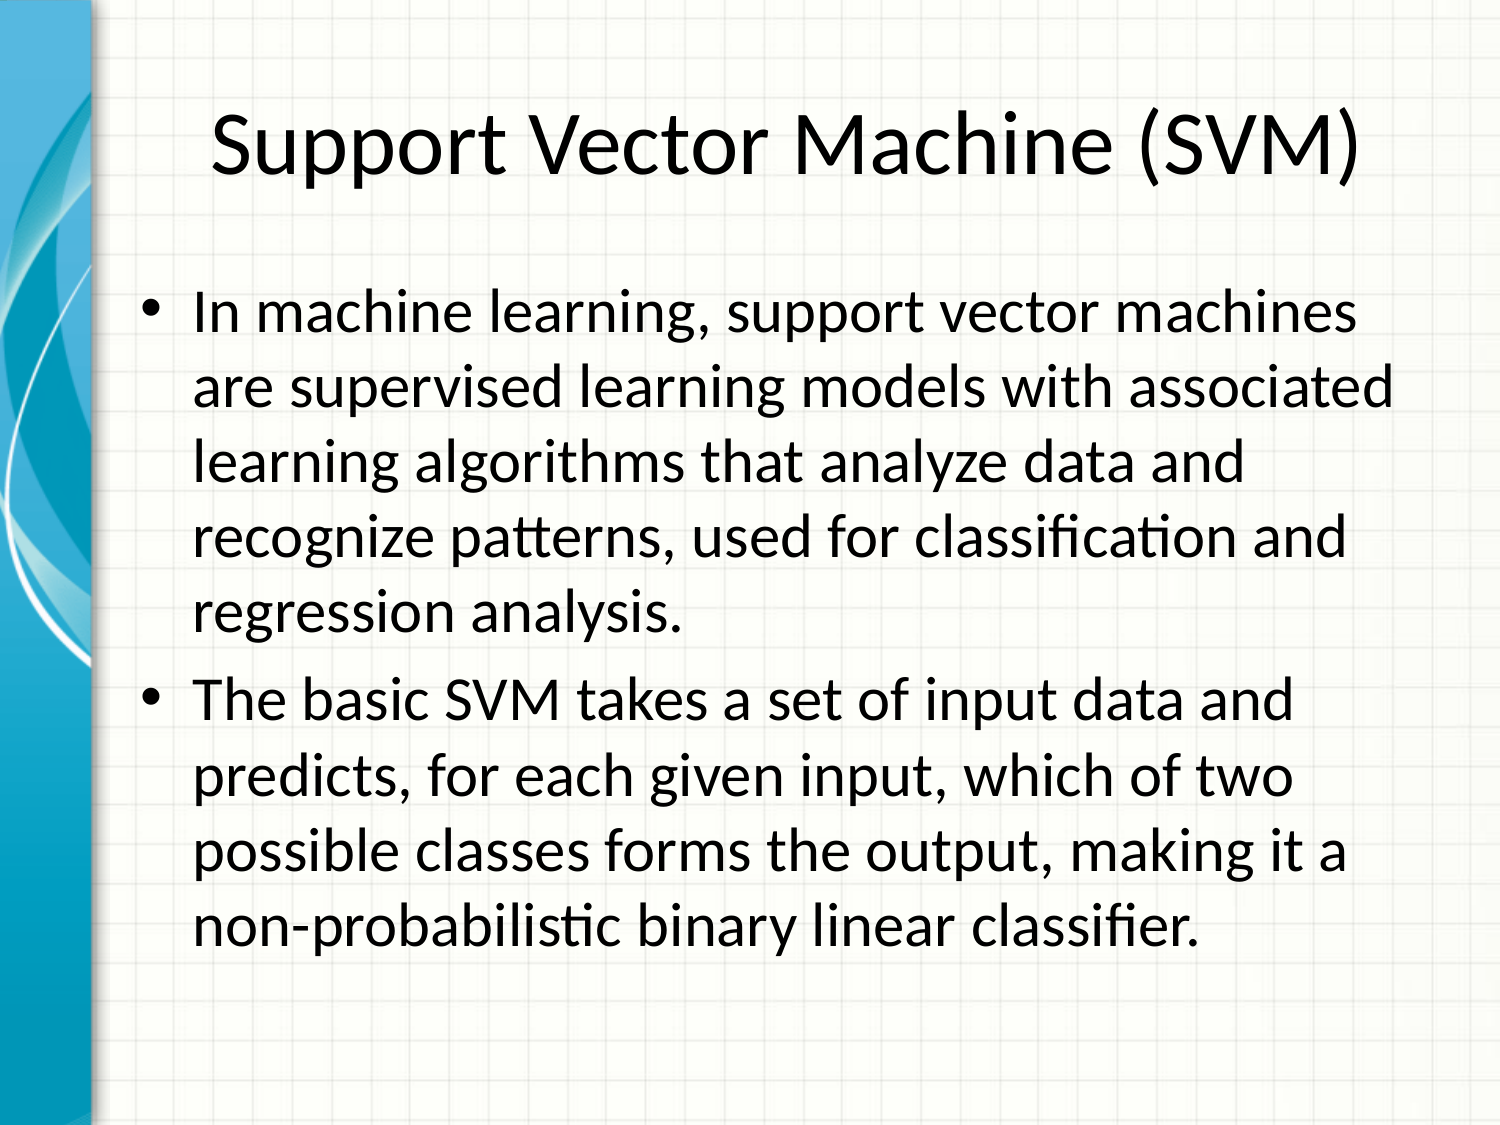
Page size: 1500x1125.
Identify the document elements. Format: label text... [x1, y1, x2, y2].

picture [0, 0, 1500, 1125]
title Support Vector Machine (SVM) [125, 44, 1450, 232]
list In machine learning, support vector machines are supervised learning models with associated learning algorithms that analyze data and recognize patterns, used for classification and regression analysis. The basic SVM takes a set of input data and predicts, for each given input, which of two possible classes forms the output, making it a non-probabilistic binary linear classifier. [125, 261, 1450, 967]
